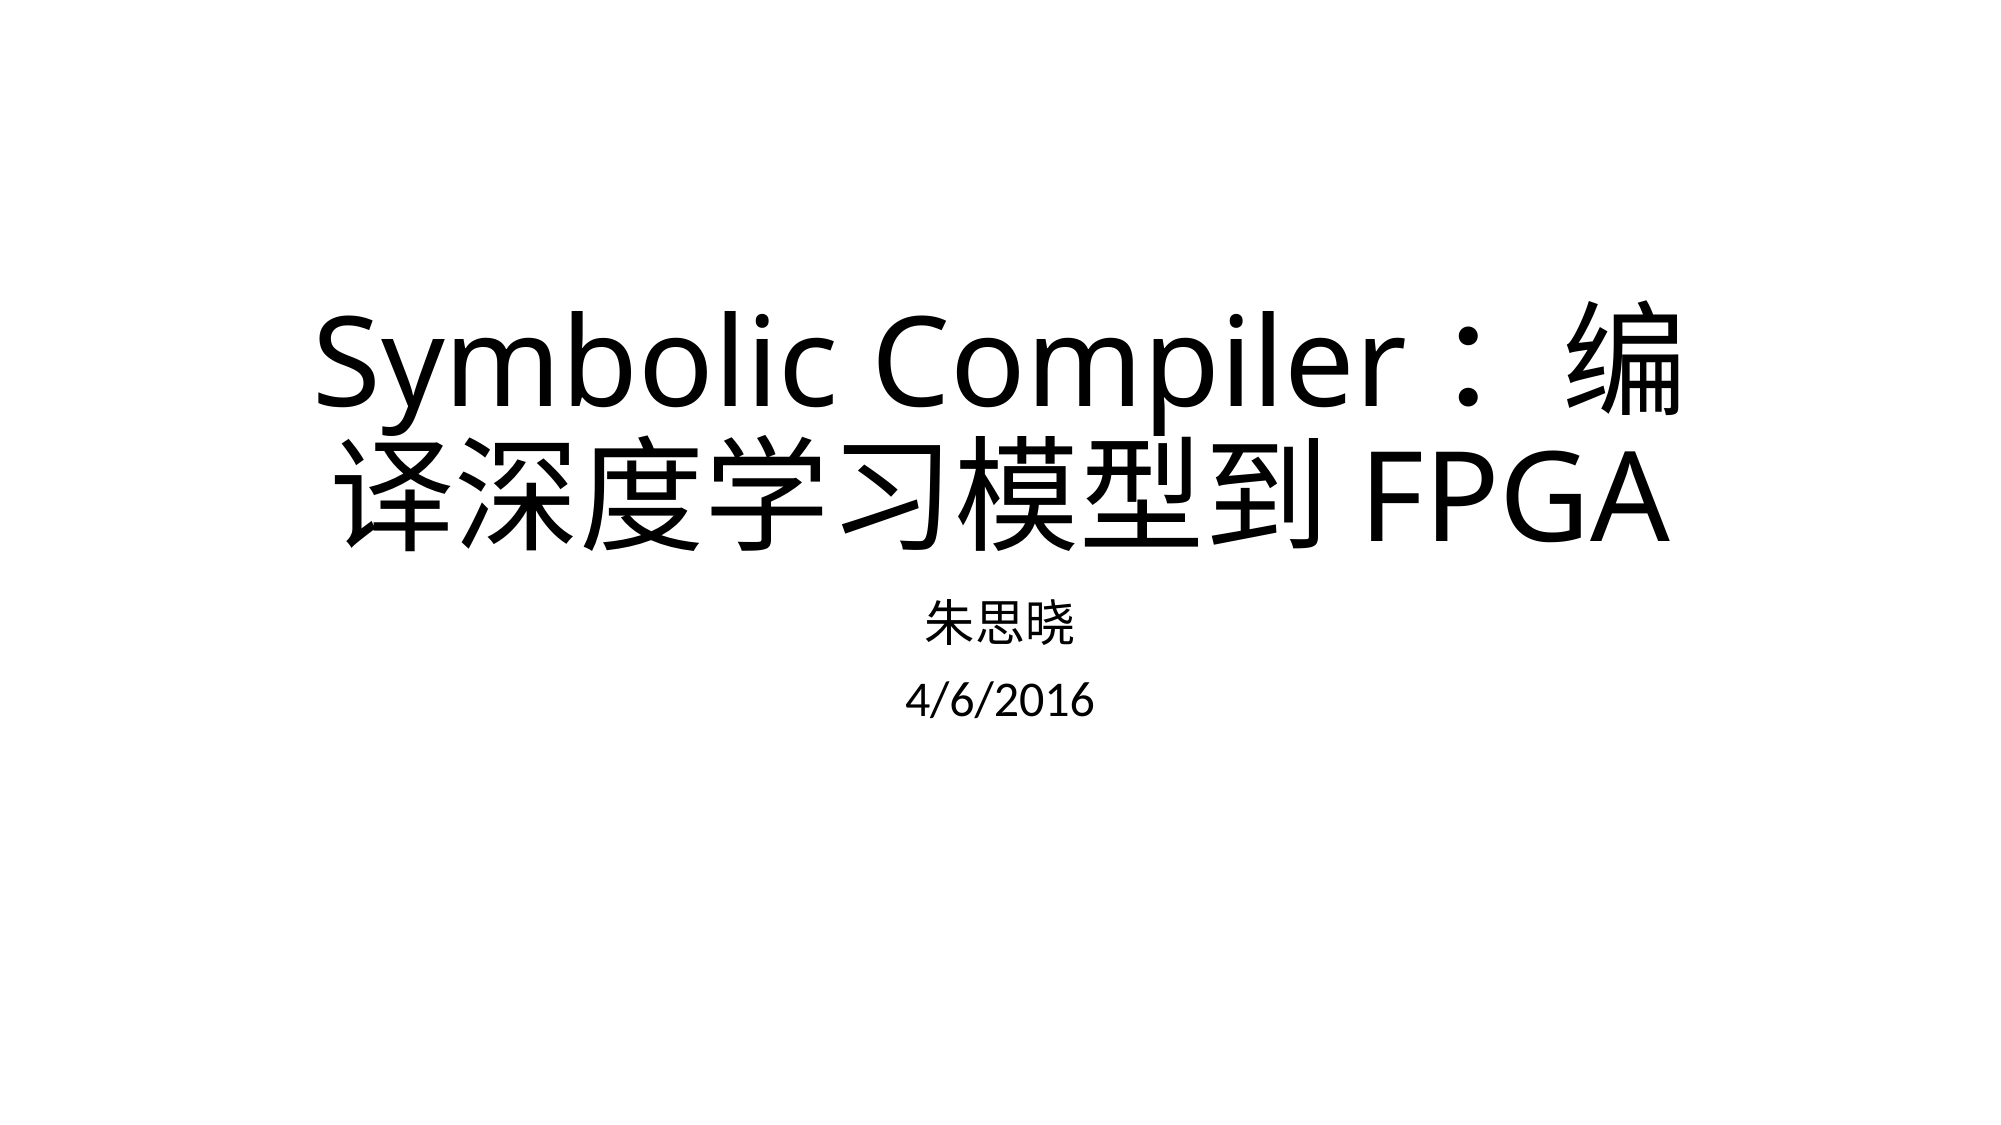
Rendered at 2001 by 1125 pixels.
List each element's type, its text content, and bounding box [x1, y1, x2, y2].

subtitle 朱思晓 4/6/2016 [249, 590, 1750, 863]
title Symbolic Compiler：编译深度学习模型到FPGA [249, 184, 1750, 576]
